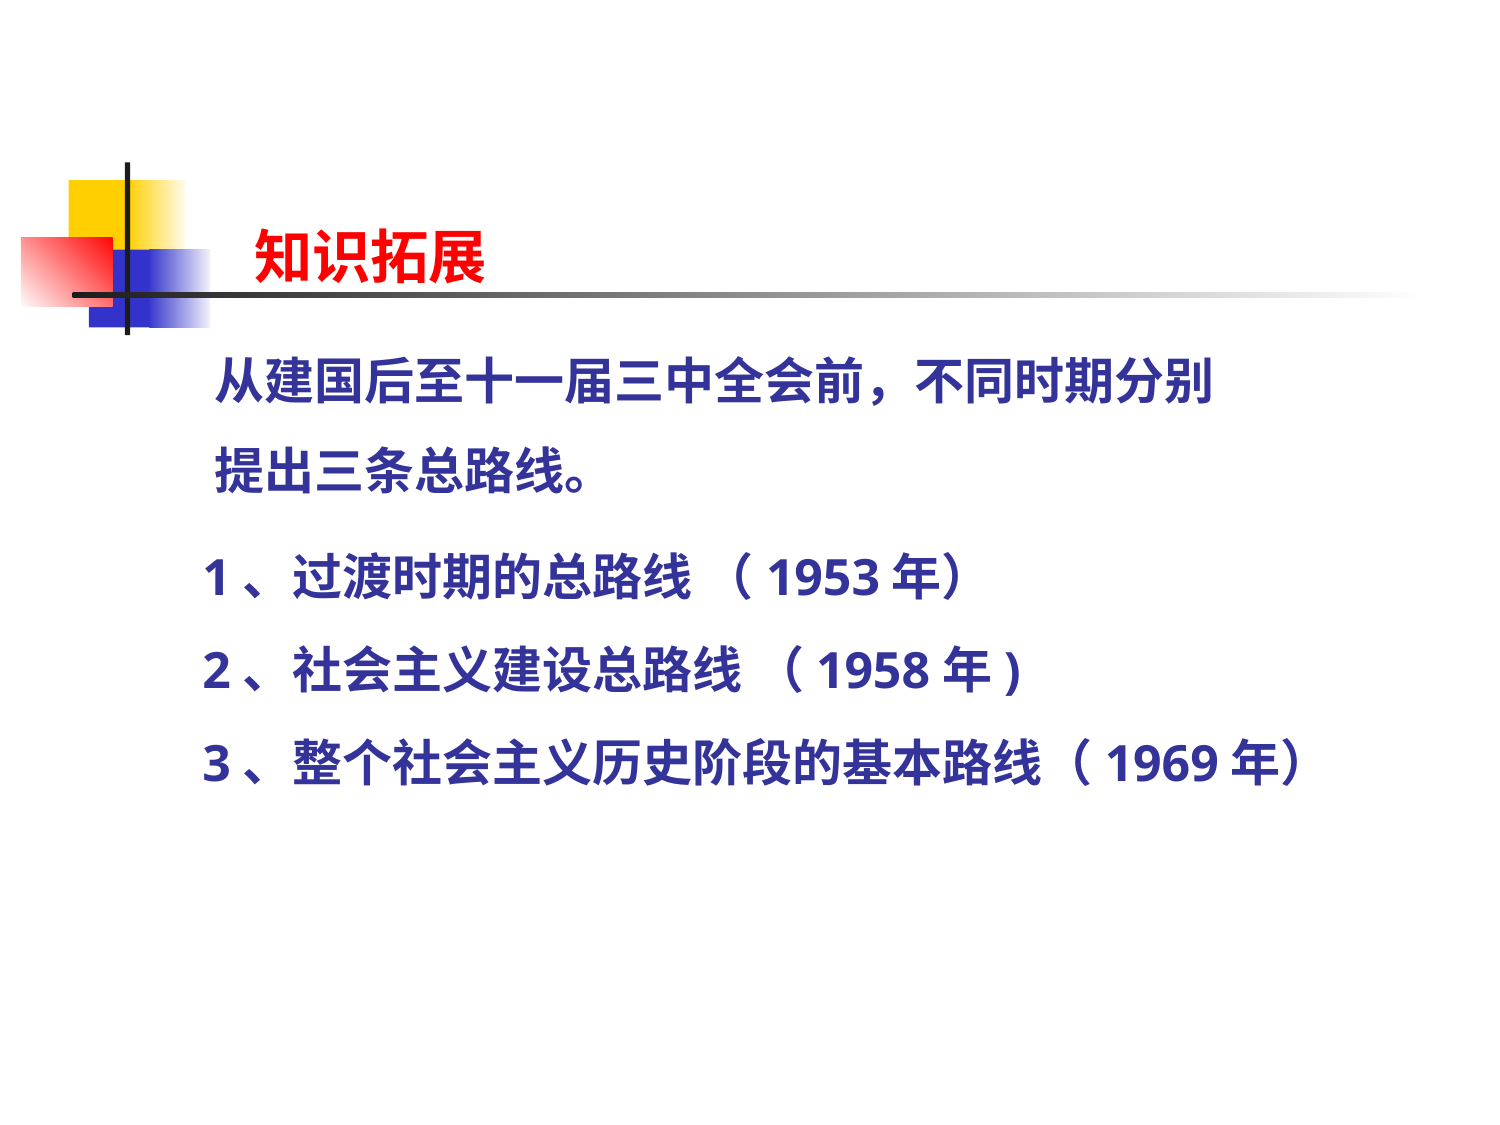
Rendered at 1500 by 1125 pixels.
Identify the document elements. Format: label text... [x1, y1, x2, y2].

text_box 知识拓展 [239, 212, 503, 298]
text_box 从建国后至十一届三中全会前，不同时期分别提出三条总路线。 [199, 312, 1250, 508]
text_box 1、过渡时期的总路线 （1953年） 2、社会主义建设总路线 （1958年) 3、整个社会主义历史阶段的基本路线（1969年） [187, 525, 1350, 799]
